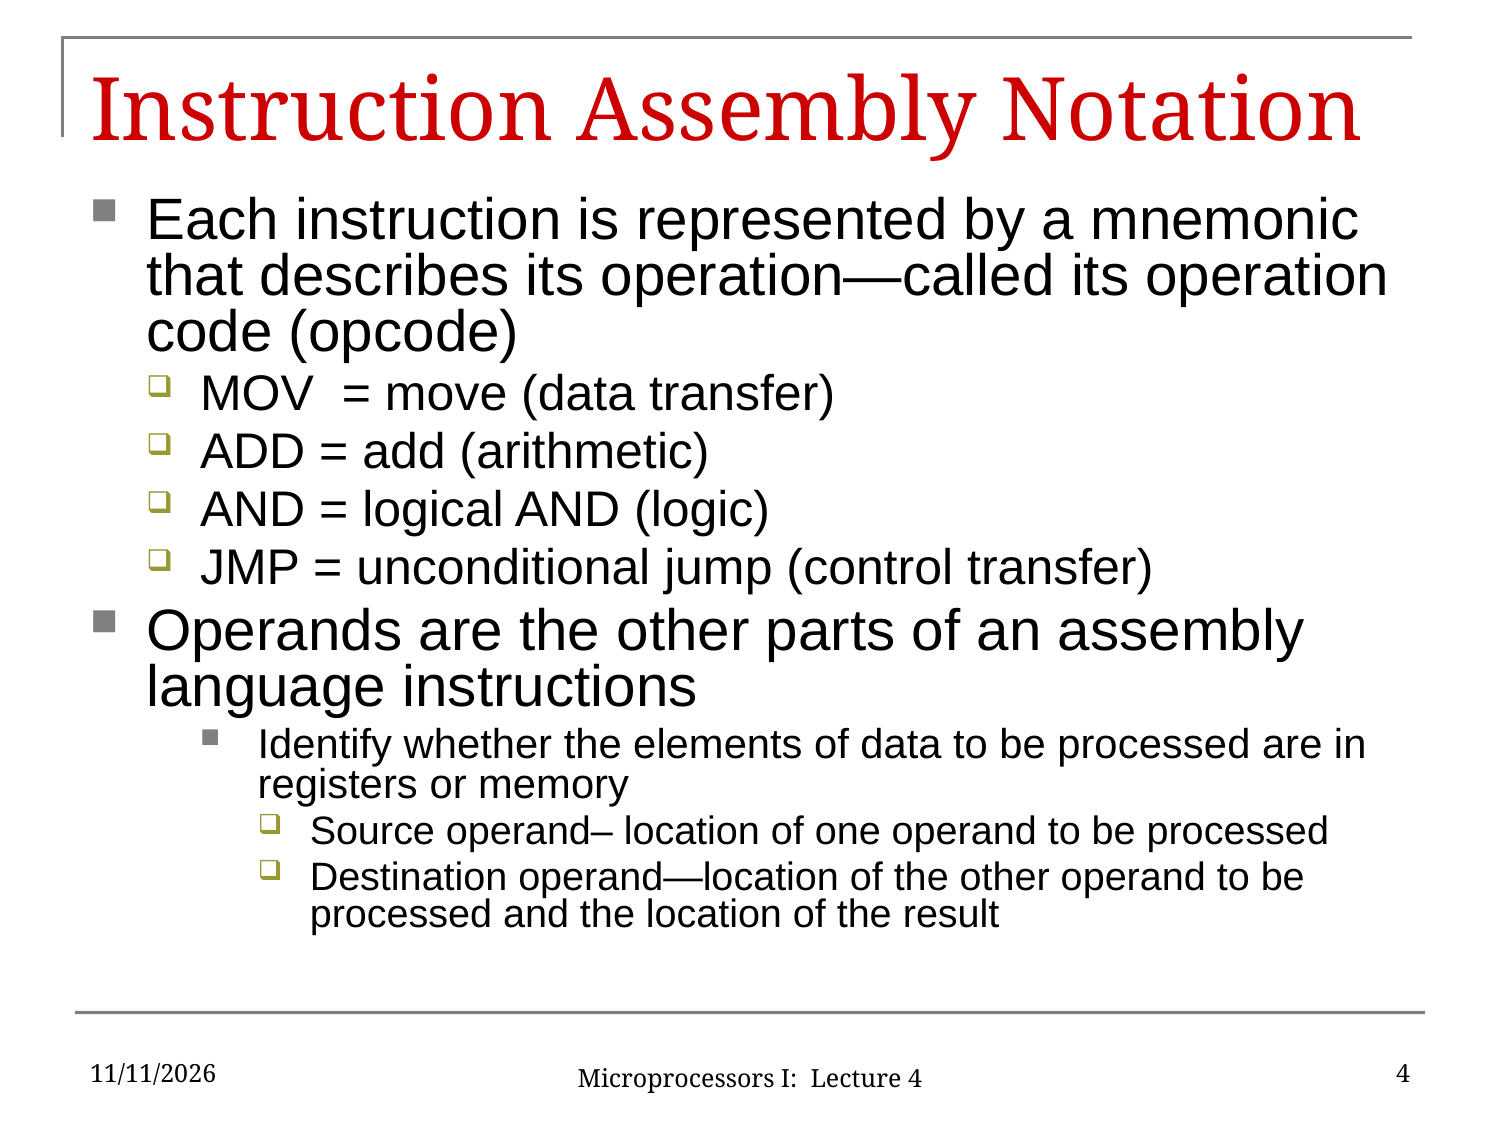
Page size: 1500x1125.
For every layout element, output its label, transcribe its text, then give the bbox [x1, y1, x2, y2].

footer Microprocessors I: Lecture 4 [512, 1024, 988, 1101]
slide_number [74, 1023, 426, 1100]
slide_number 4 [1074, 1023, 1426, 1100]
text_box [212, 62, 1325, 225]
list Each instruction is represented by a mnemonic that describes its operation—called its operation code (opcode) MOV = move (data transfer) ADD = add (arithmetic) AND = logical AND (logic) JMP = unconditional jump (control transfer) Operands are the other parts of an assembly language instructions Identify whether the elements of data to be processed are in registers or memory Source operand– location of one operand to be processed Destination operand—location of the other operand to be processed and the location of the result [75, 187, 1425, 1006]
title Instruction Assembly Notation [75, 45, 1425, 163]
